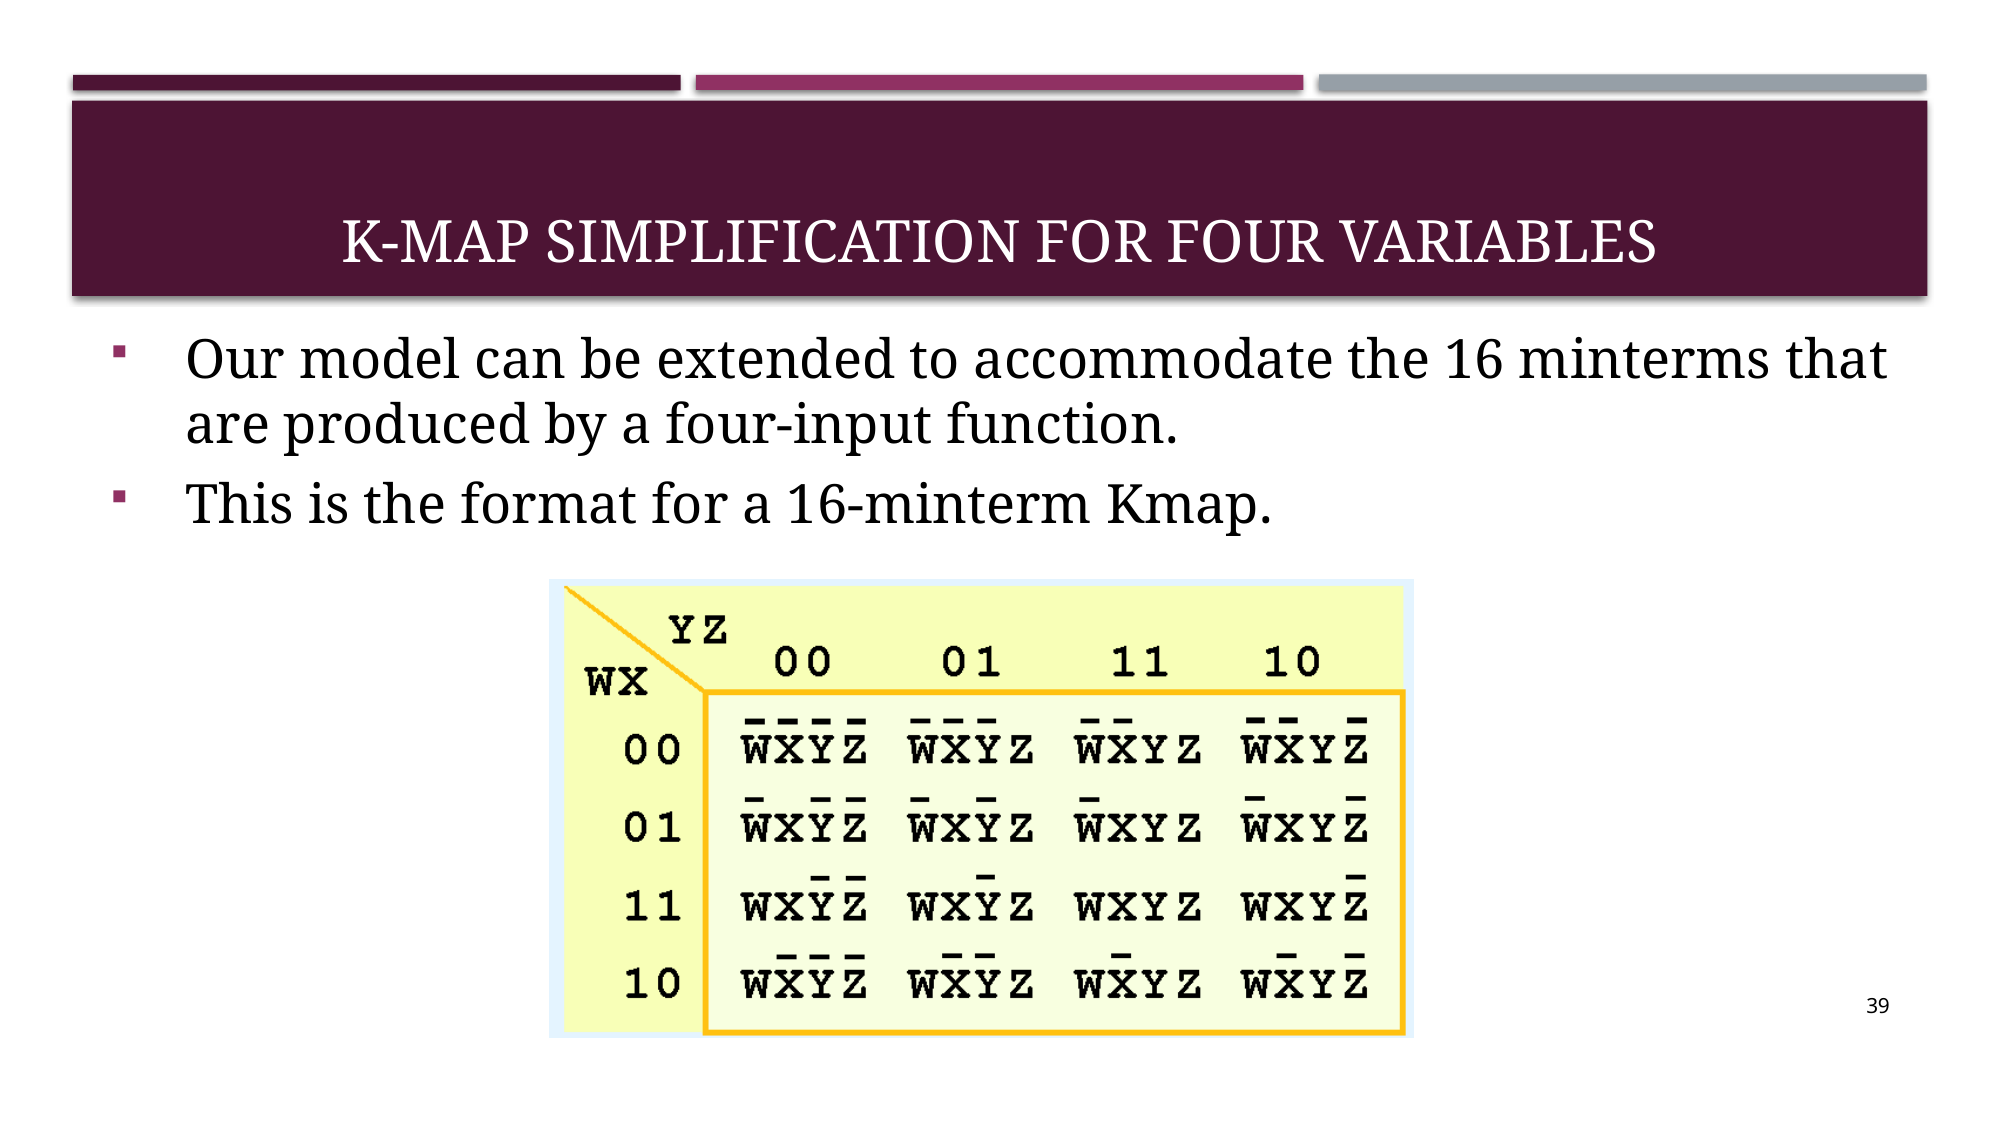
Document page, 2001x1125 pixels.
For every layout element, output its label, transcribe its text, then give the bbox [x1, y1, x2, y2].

picture [549, 578, 1415, 1038]
text_box Our model can be extended to accommodate the 16 minterms that are produced by a four-input function. This is the format for a 16-minterm Kmap. [95, 316, 1905, 630]
title K-map Simplification for Four Variables [95, 115, 1905, 282]
slide_number 39 [1732, 977, 1905, 1037]
